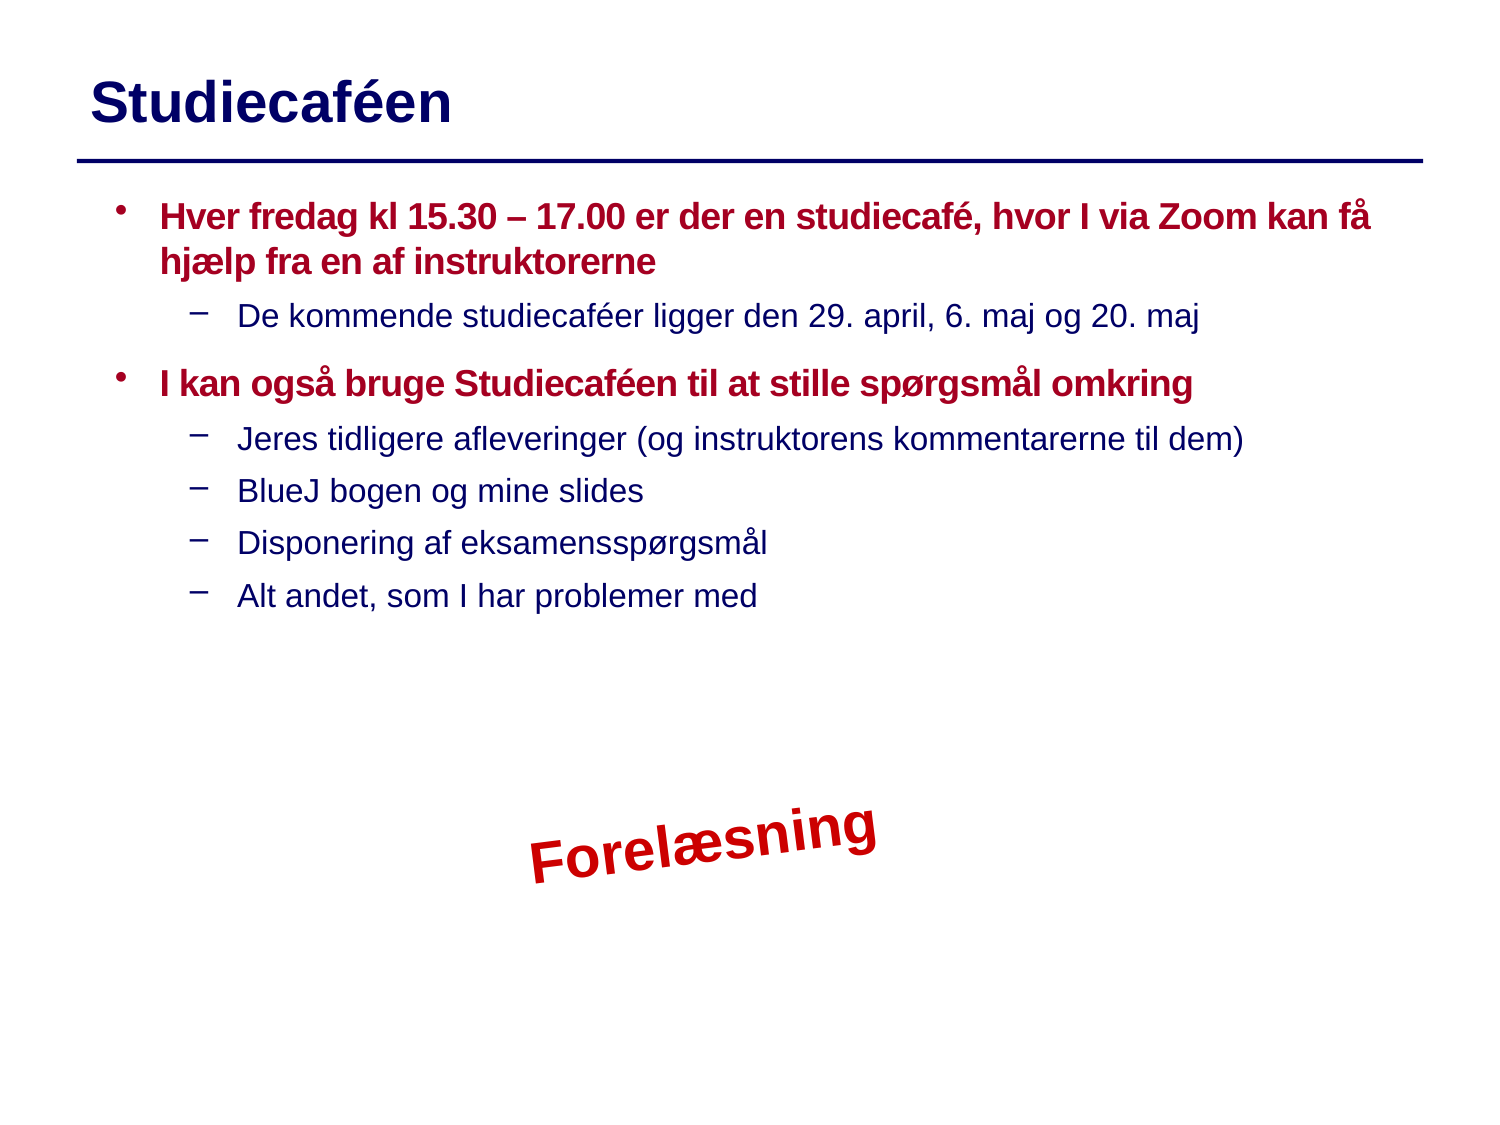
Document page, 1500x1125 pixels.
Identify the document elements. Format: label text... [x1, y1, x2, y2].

text_box Studiecaféen [75, 42, 1500, 155]
text_box Forelæsning [431, 763, 976, 916]
text_box Hver fredag kl 15.30 – 17.00 er der en studiecafé, hvor I via Zoom kan få hjælp fra en af instruktorerne De kommende studiecaféer ligger den 29. april, 6. maj og 20. maj I kan også bruge Studiecaféen til at stille spørgsmål omkring Jeres tidligere afleveringer (og instruktorens kommentarerne til dem) BlueJ bogen og mine slides Disponering af eksamensspørgsmål Alt andet, som I har problemer med [100, 184, 1471, 646]
